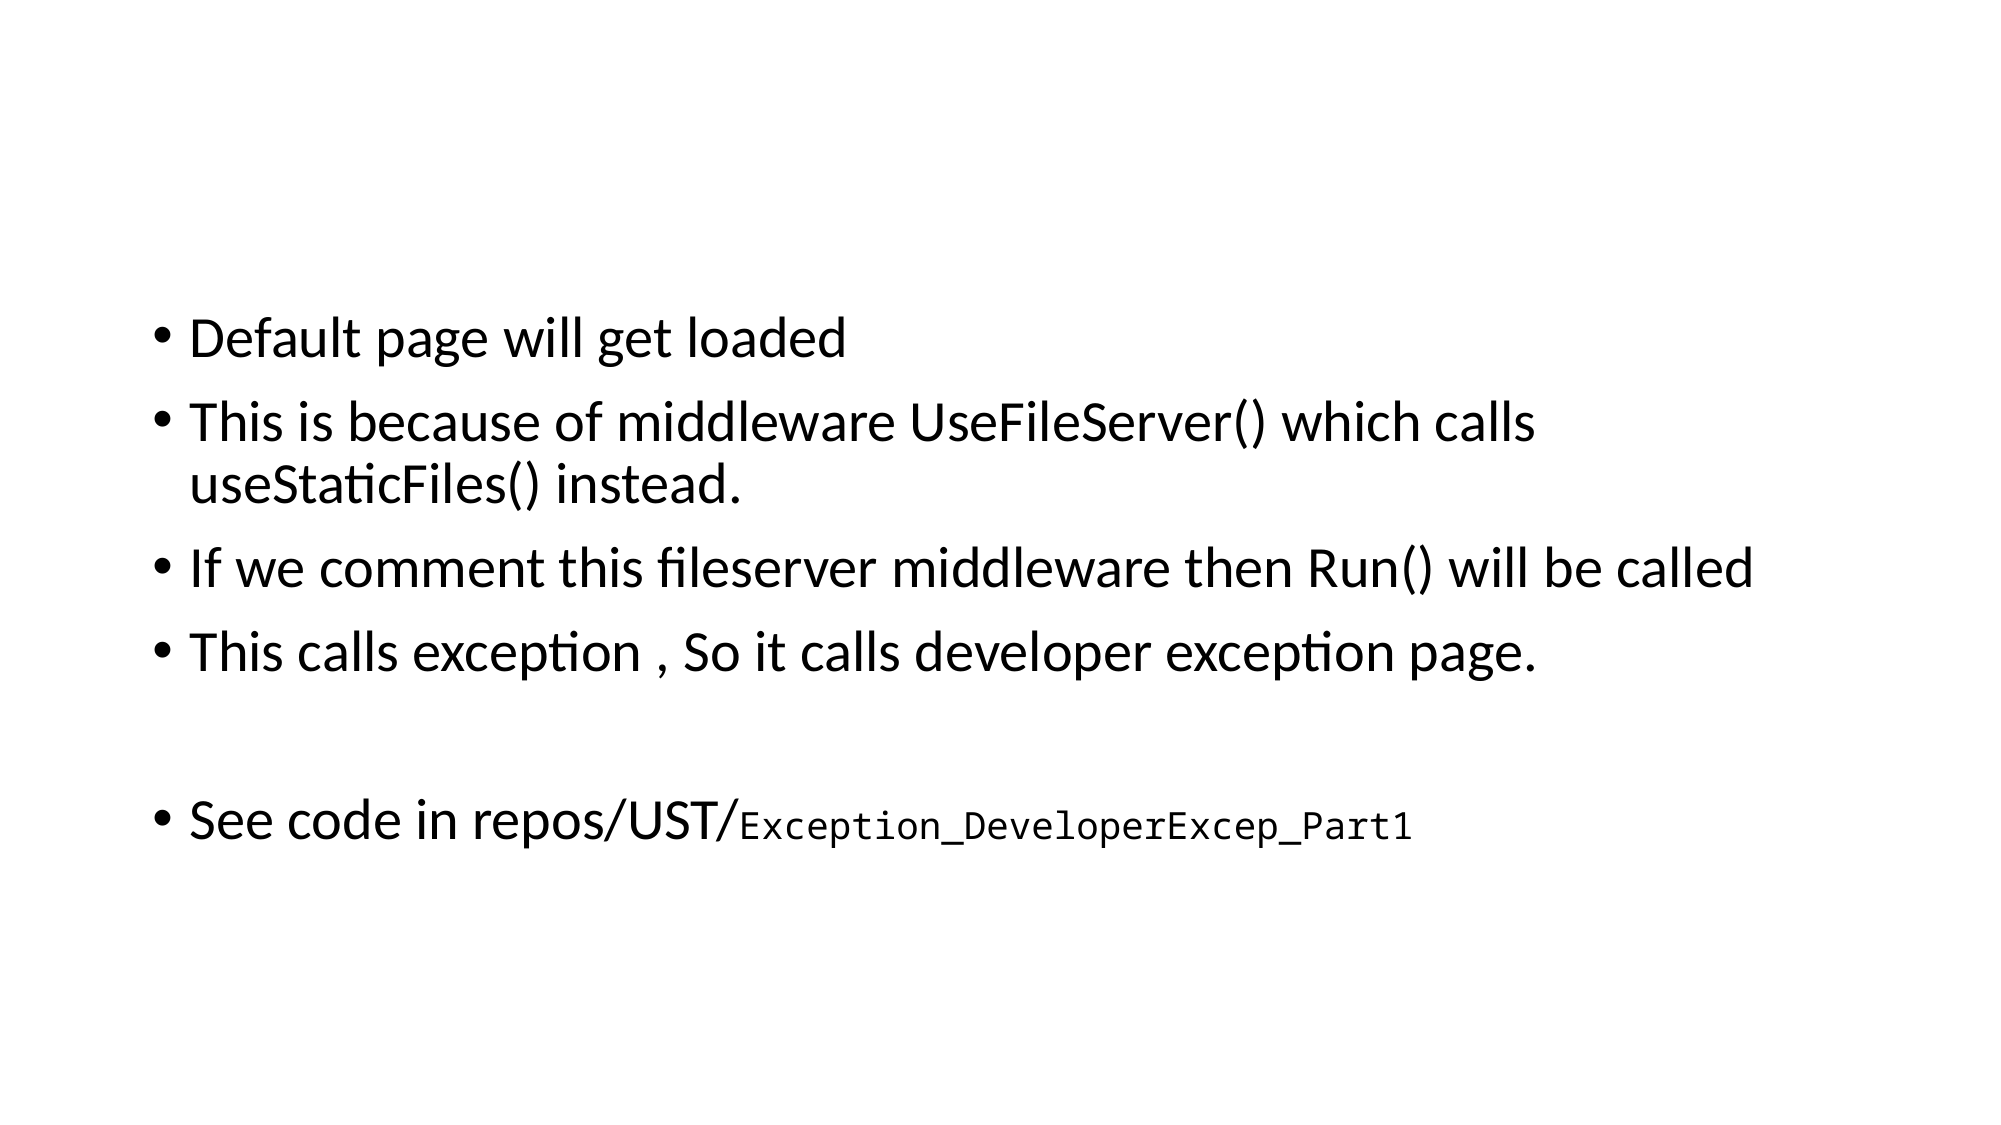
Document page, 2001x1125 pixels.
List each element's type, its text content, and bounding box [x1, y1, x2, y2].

list Default page will get loaded This is because of middleware UseFileServer() which calls useStaticFiles() instead. If we comment this fileserver middleware then Run() will be called This calls exception , So it calls developer exception page. See code in repos/UST/Exception_DeveloperExcep_Part1 [137, 299, 1863, 1014]
